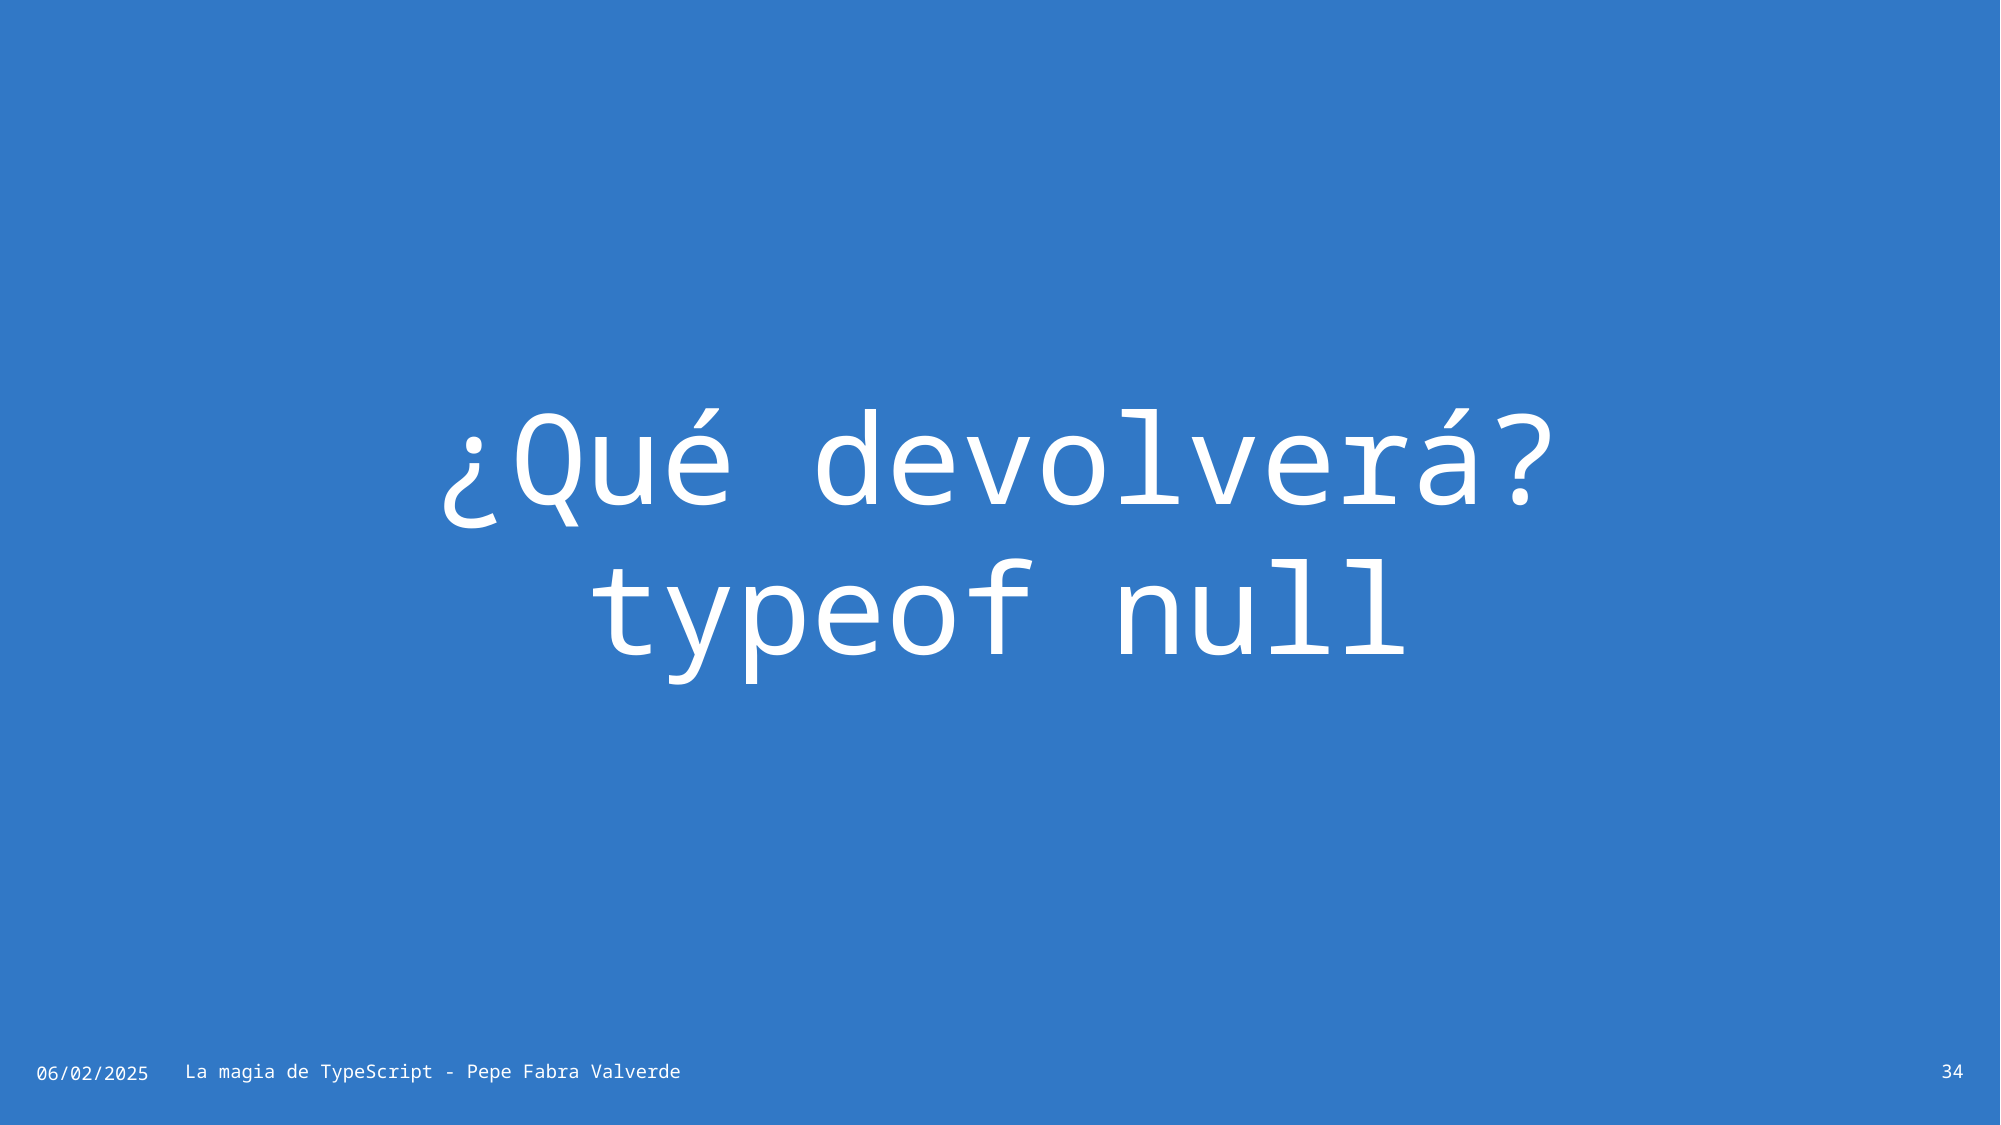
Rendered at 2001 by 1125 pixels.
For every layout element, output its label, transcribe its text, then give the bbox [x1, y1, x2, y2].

footer La magia de TypeScript - Pepe Fabra Valverde [170, 1042, 846, 1103]
slide_number 34 [1528, 1042, 1979, 1103]
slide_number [21, 1042, 165, 1103]
title ¿Qué devolverá? typeof null [136, 60, 1862, 999]
